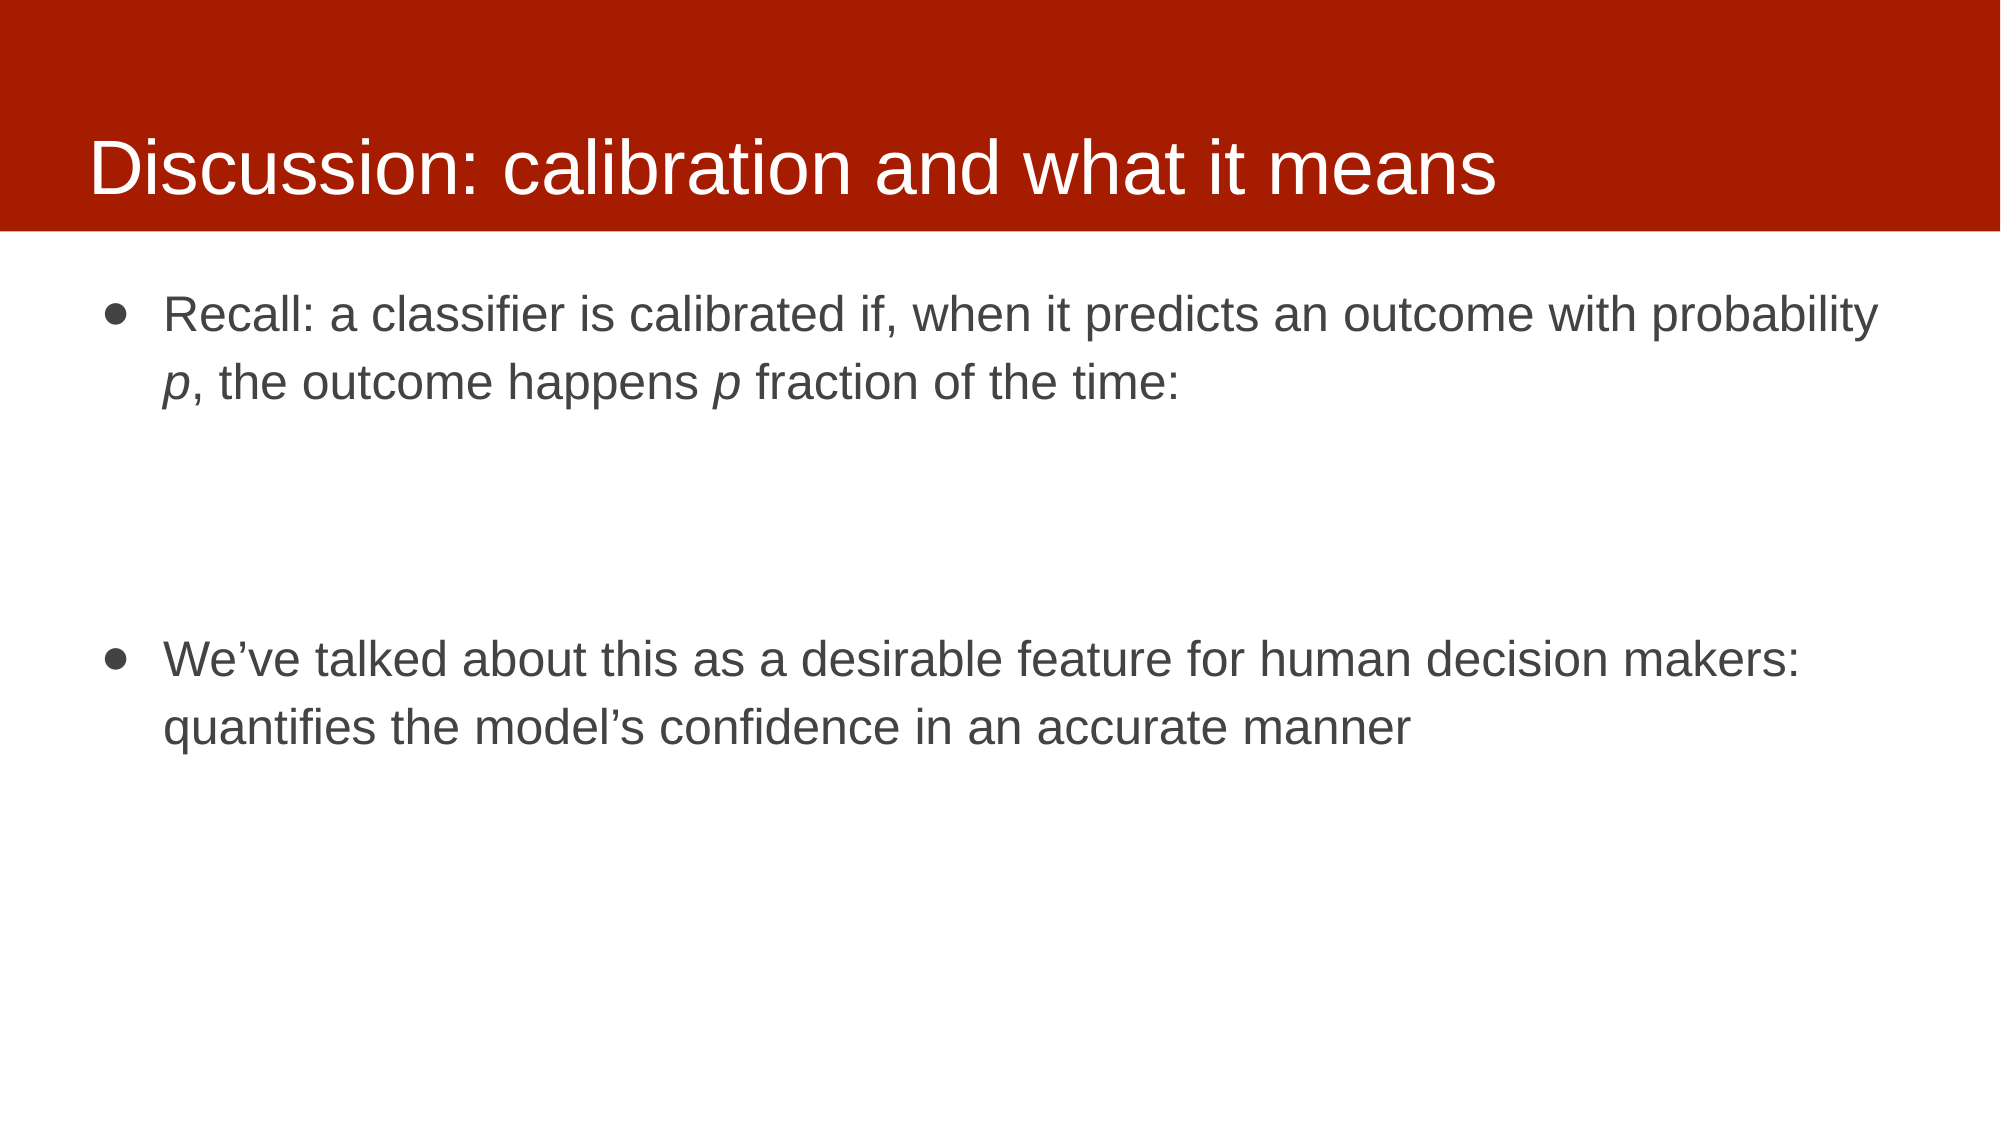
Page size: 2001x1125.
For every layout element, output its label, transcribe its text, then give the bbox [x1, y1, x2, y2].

title Discussion: calibration and what it means [68, 97, 1932, 223]
